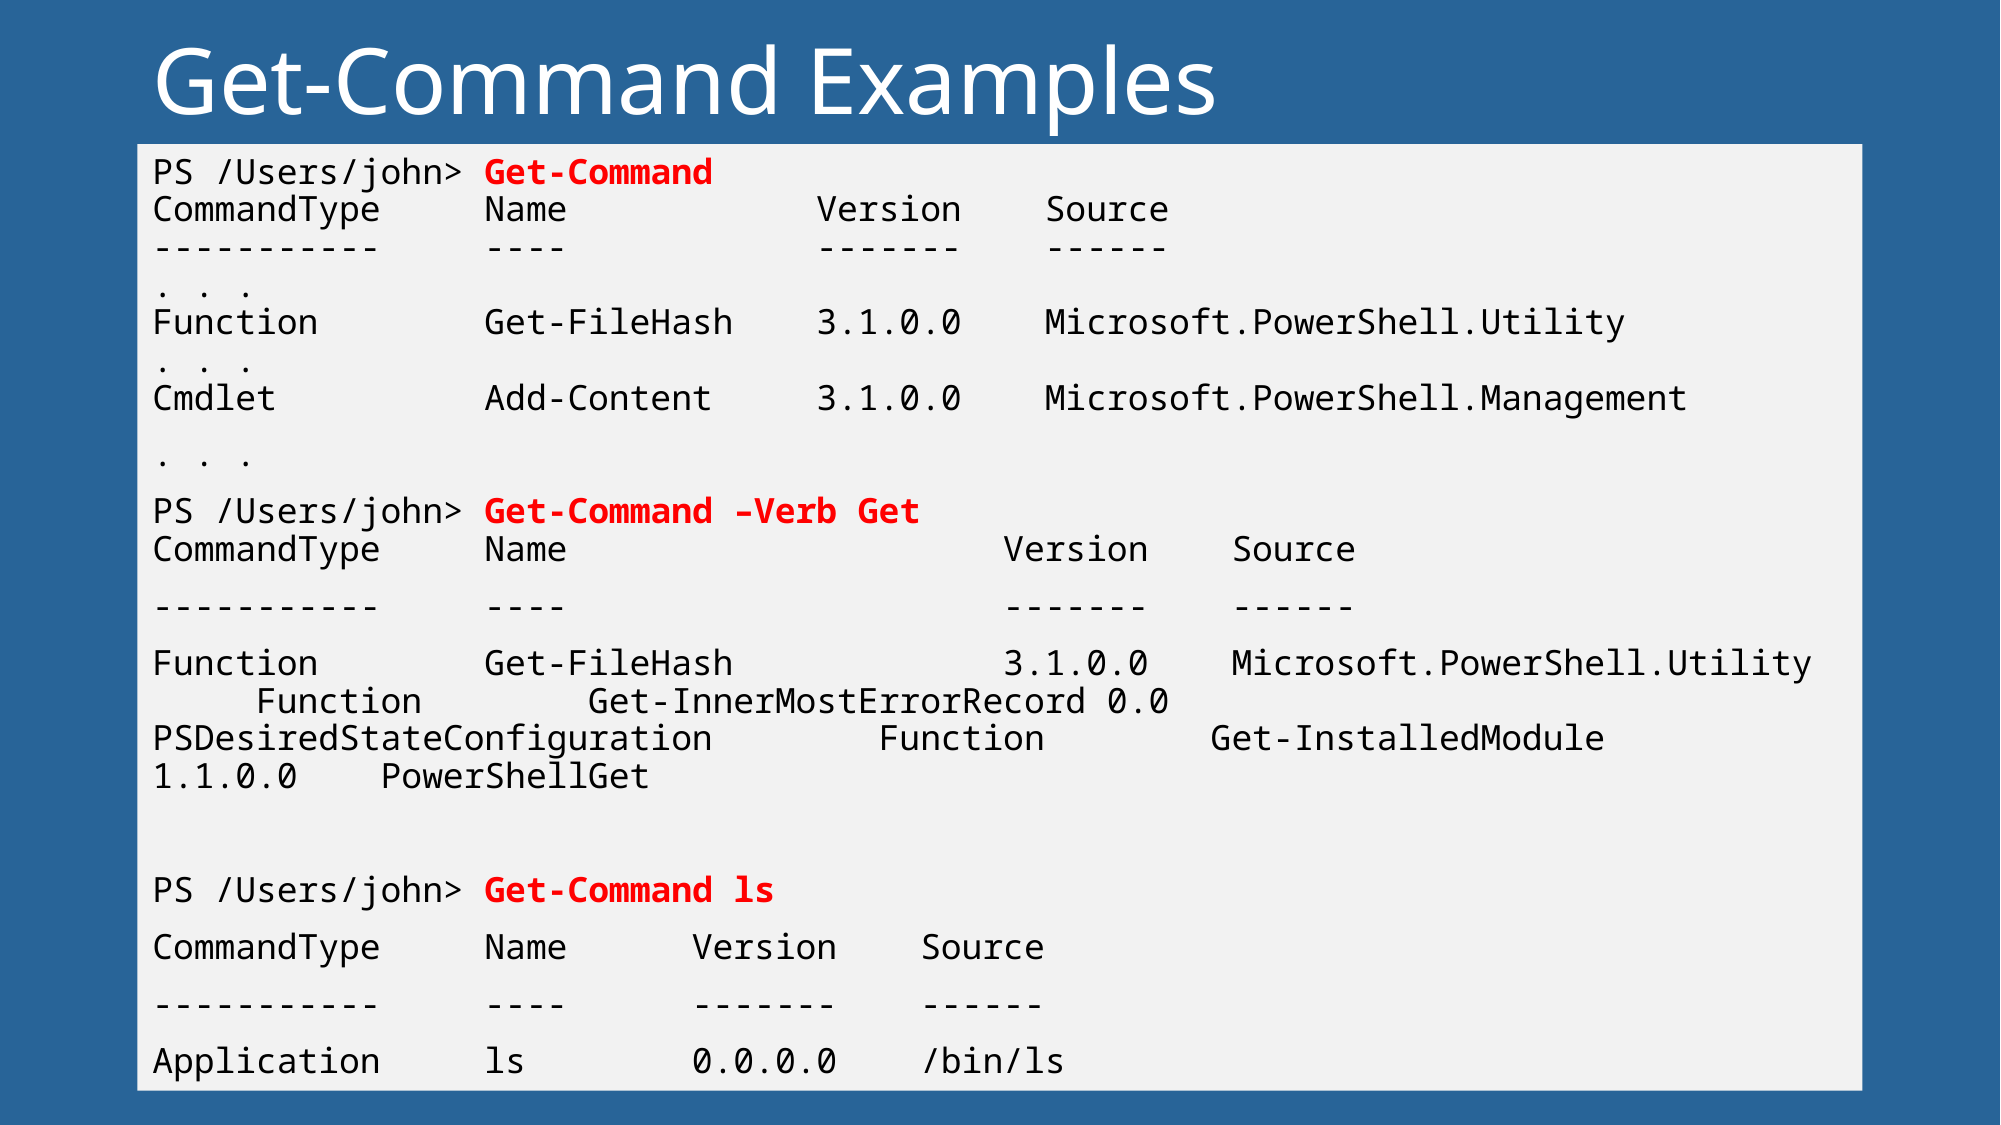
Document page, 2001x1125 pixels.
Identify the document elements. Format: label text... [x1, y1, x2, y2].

title Get-Command Examples [137, 25, 1863, 144]
list PS /Users/john> Get-Command CommandType Name Version Source ----------- ---- ------- ------ . . . Function Get-FileHash 3.1.0.0 Microsoft.PowerShell.Utility . . . Cmdlet Add-Content 3.1.0.0 Microsoft.PowerShell.Management . . . PS /Users/john> Get-Command –Verb Get CommandType Name Version Source ----------- ---- ------- ------ Function Get-FileHash 3.1.0.0 Microsoft.PowerShell.Utility Function Get-InnerMostErrorRecord 0.0 PSDesiredStateConfiguration Function Get-InstalledModule 1.1.0.0 PowerShellGet PS /Users/john> Get-Command ls CommandType Name Version Source ----------- ---- ------- ------ Application ls 0.0.0.0 /bin/ls [137, 144, 1863, 1091]
